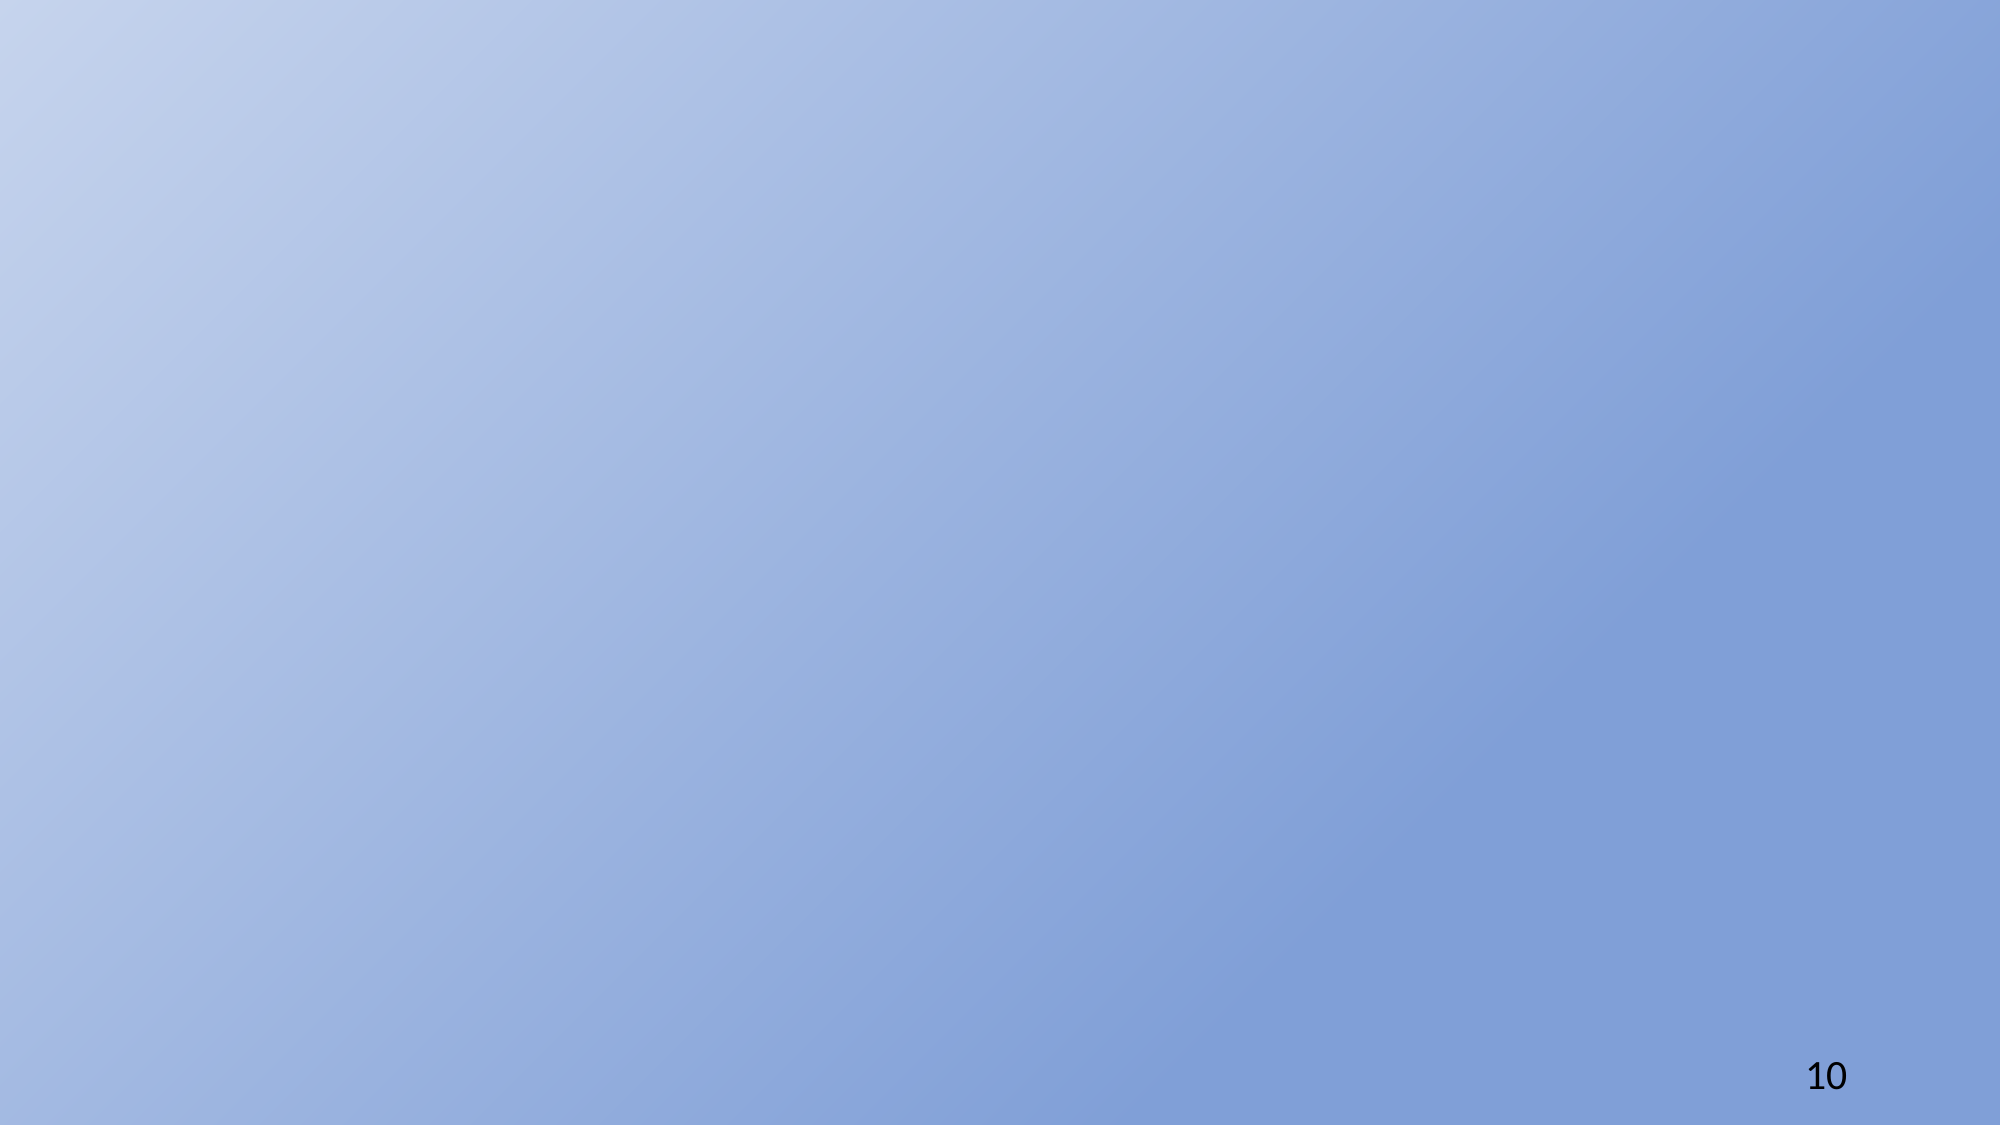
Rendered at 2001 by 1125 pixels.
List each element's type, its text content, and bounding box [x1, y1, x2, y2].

slide_number 10 [1412, 1042, 1863, 1103]
